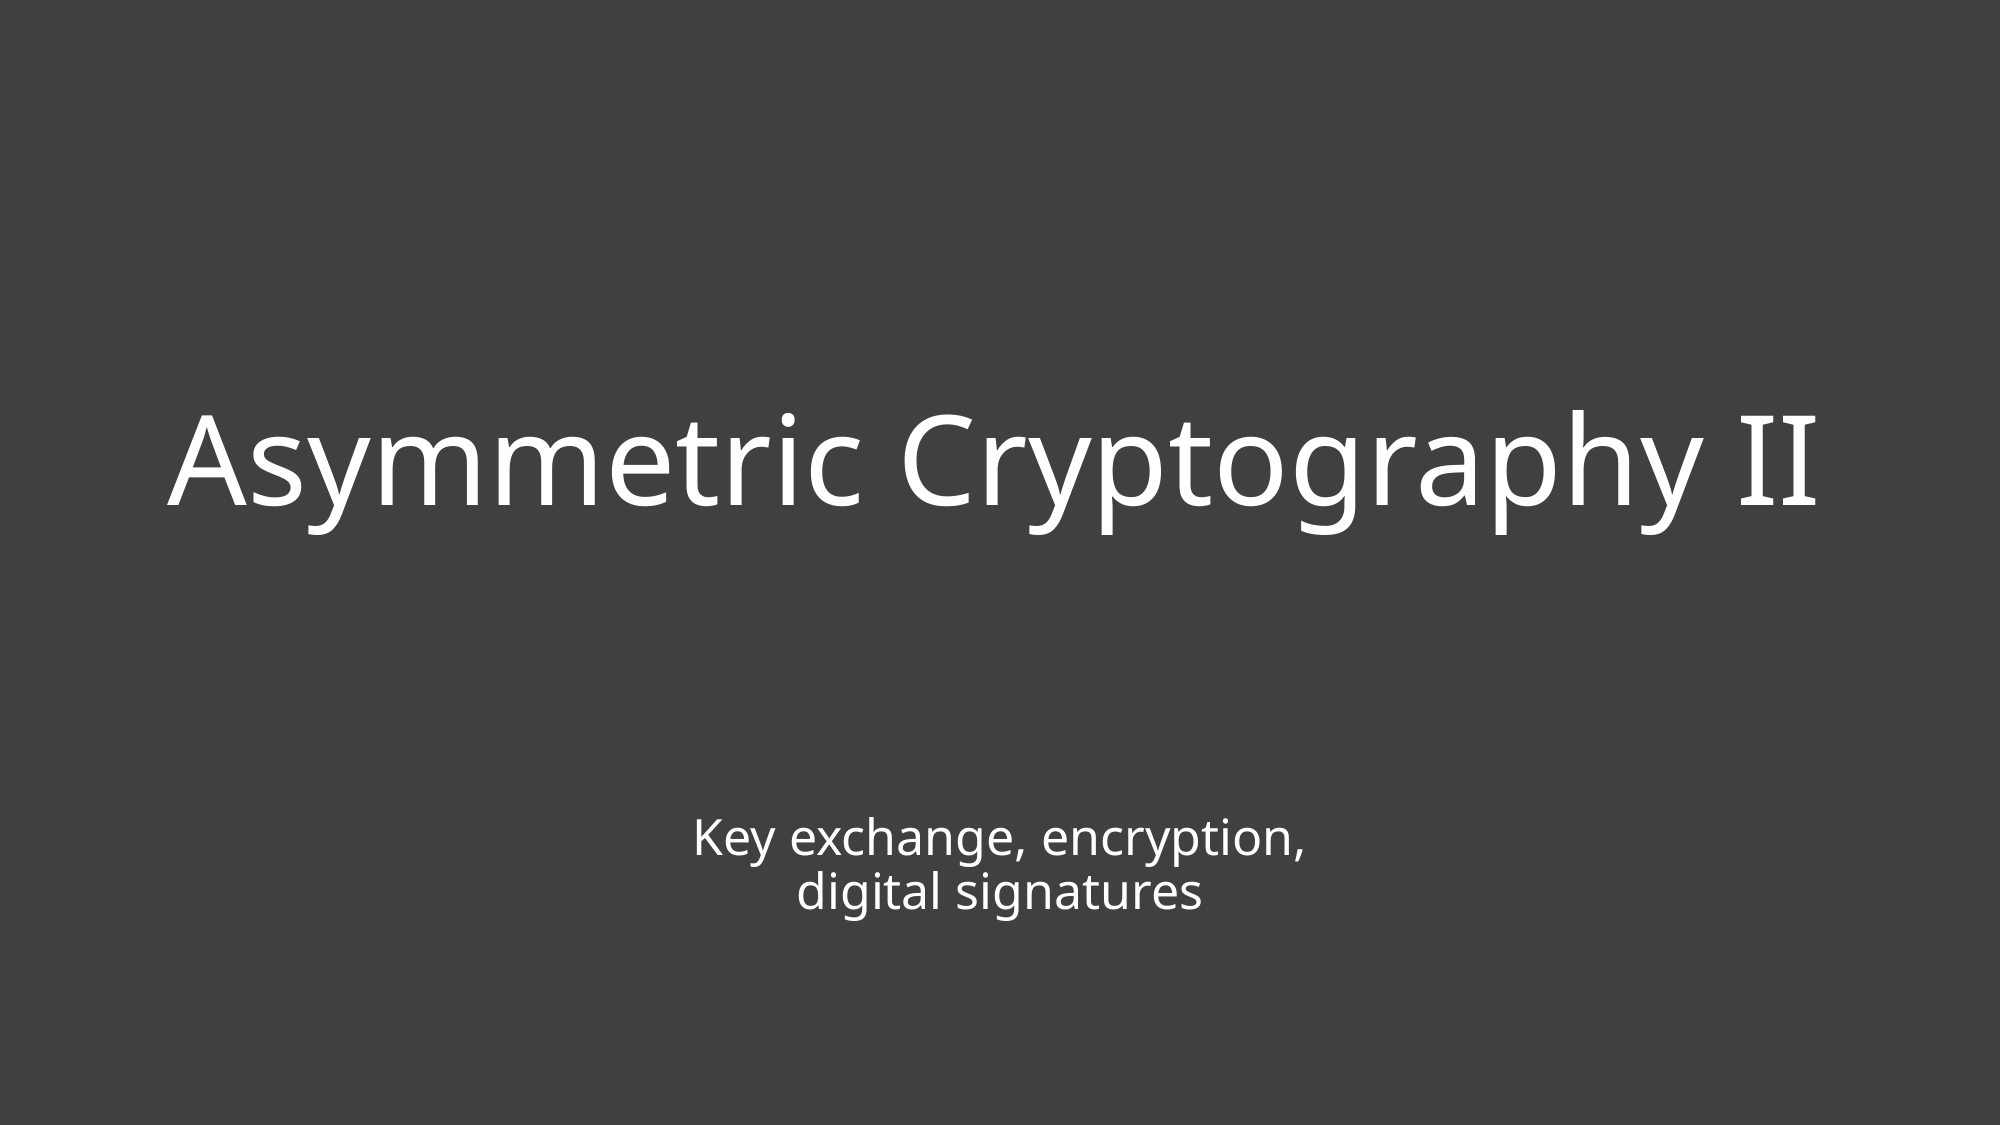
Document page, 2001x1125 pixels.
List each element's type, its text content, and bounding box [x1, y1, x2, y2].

title Asymmetric Cryptography II [63, 60, 1927, 691]
subtitle Key exchange, encryption, digital signatures [249, 805, 1750, 1077]
